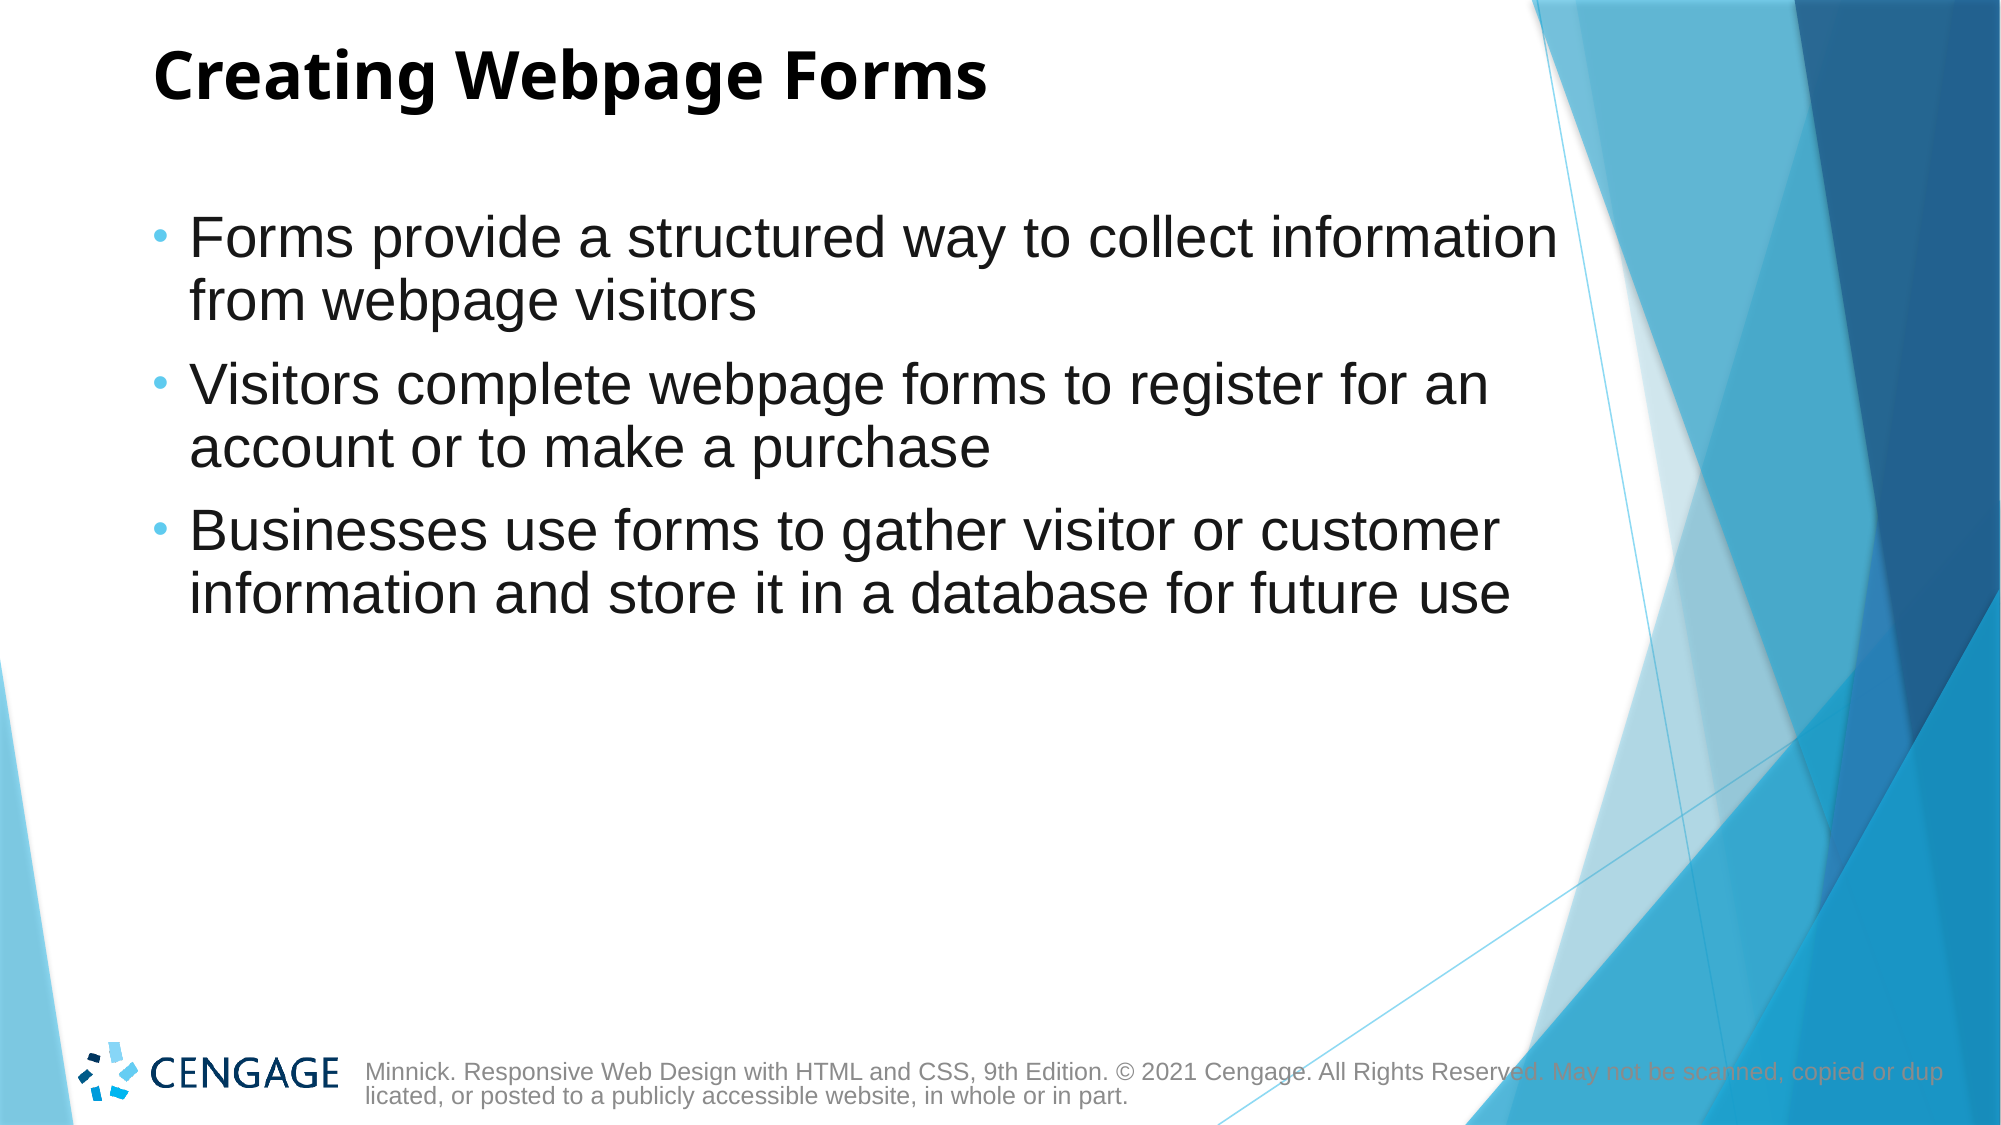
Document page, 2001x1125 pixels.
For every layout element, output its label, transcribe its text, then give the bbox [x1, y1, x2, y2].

picture [78, 1042, 338, 1101]
list Forms provide a structured way to collect information from webpage visitors Visitors complete webpage forms to register for an account or to make a purchase Businesses use forms to gather visitor or customer information and store it in a database for future use [137, 200, 1663, 1024]
footer Minnick. Responsive Web Design with HTML and CSS, 9th Edition. © 2021 Cengage. All Rights Reserved. May not be scanned, copied or duplicated, or posted to a publicly accessible website, in whole or in part. [350, 1040, 1967, 1100]
title Creating Webpage Forms [137, 24, 1863, 138]
